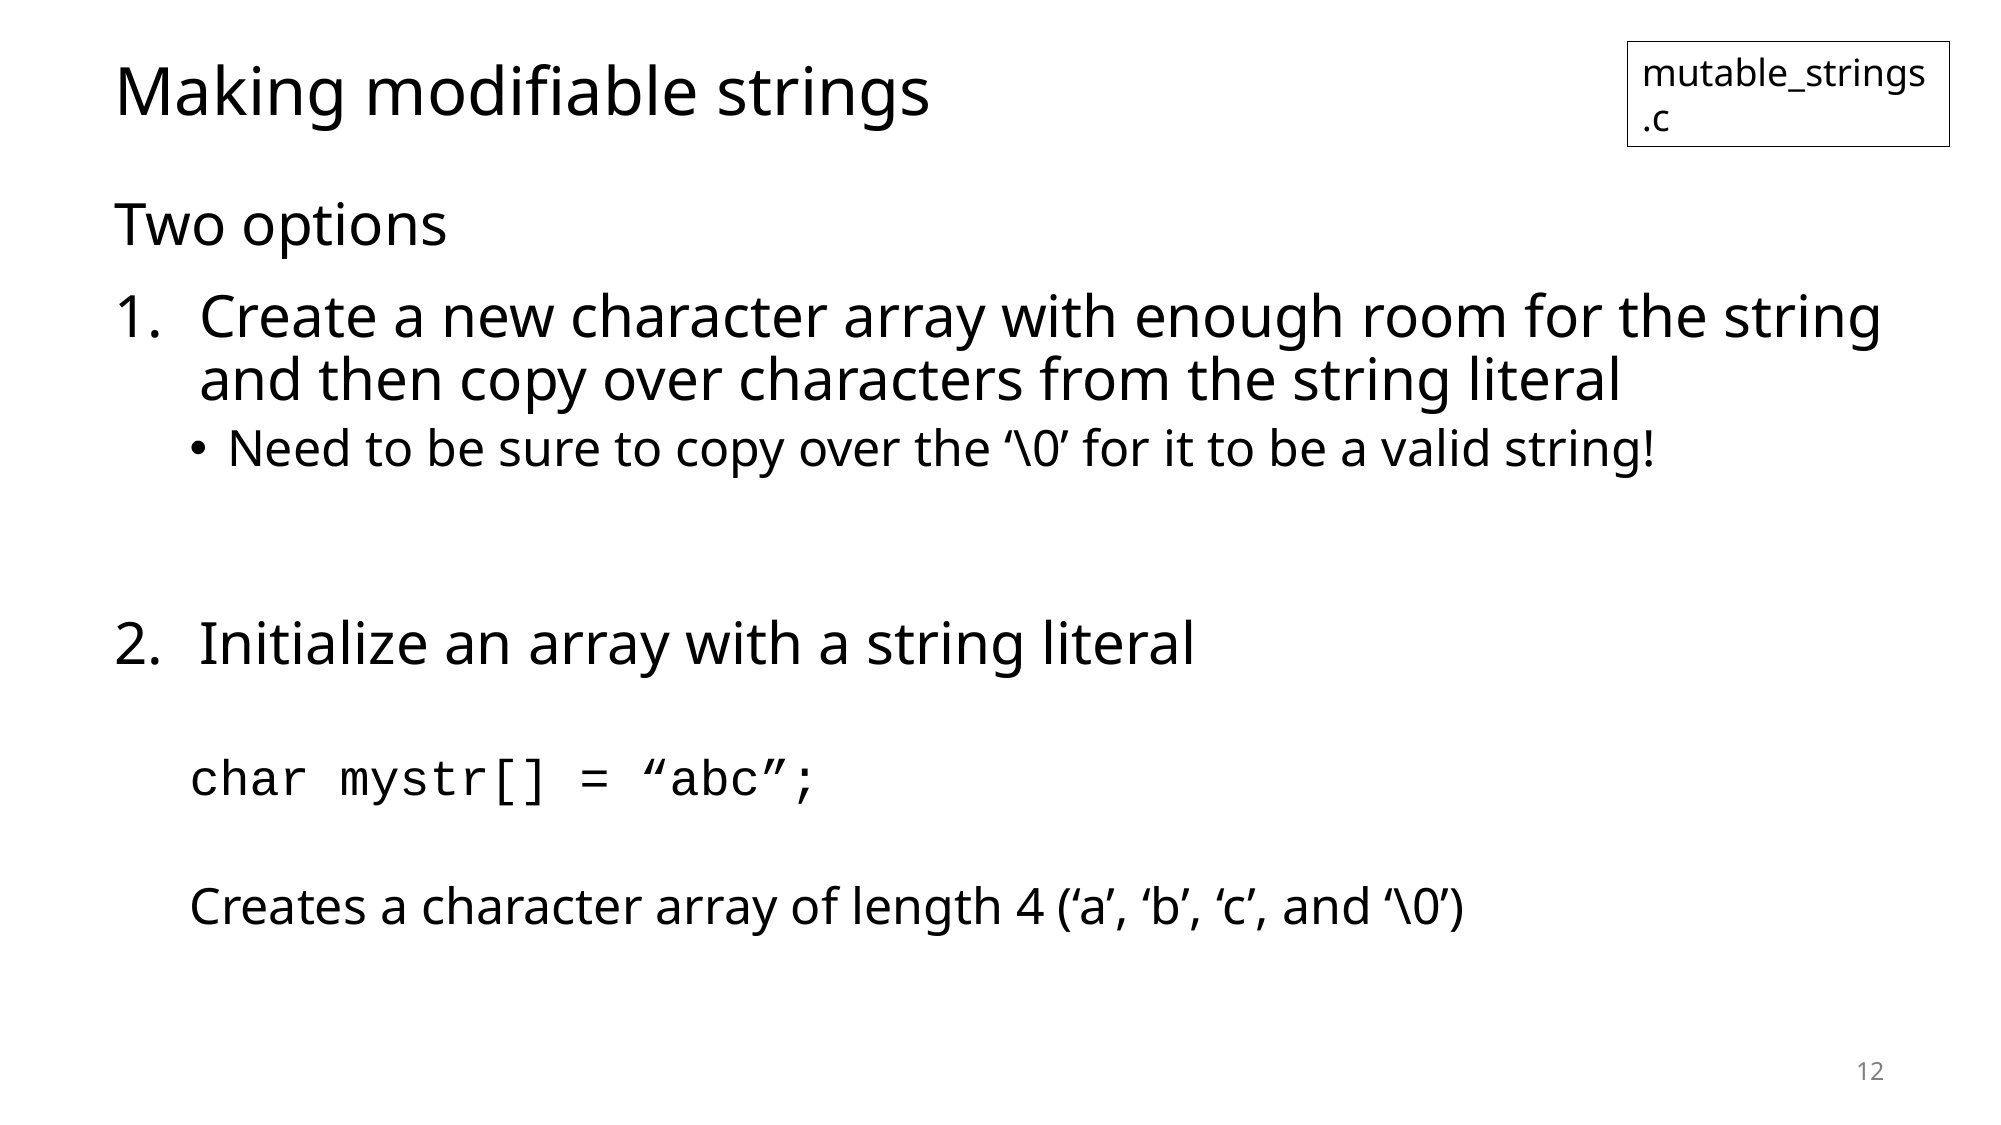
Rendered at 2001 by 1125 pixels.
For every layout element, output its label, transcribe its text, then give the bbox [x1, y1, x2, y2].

text_box mutable_strings.c [1627, 41, 1950, 147]
list Two options Create a new character array with enough room for the string and then copy over characters from the string literal Need to be sure to copy over the ‘\0’ for it to be a valid string! Initialize an array with a string literal char mystr[] = “abc”; Creates a character array of length 4 (‘a’, ‘b’, ‘c’, and ‘\0’) [99, 187, 1900, 1013]
slide_number 12 [1749, 1042, 1900, 1103]
title Making modifiable strings [99, 37, 1900, 150]
